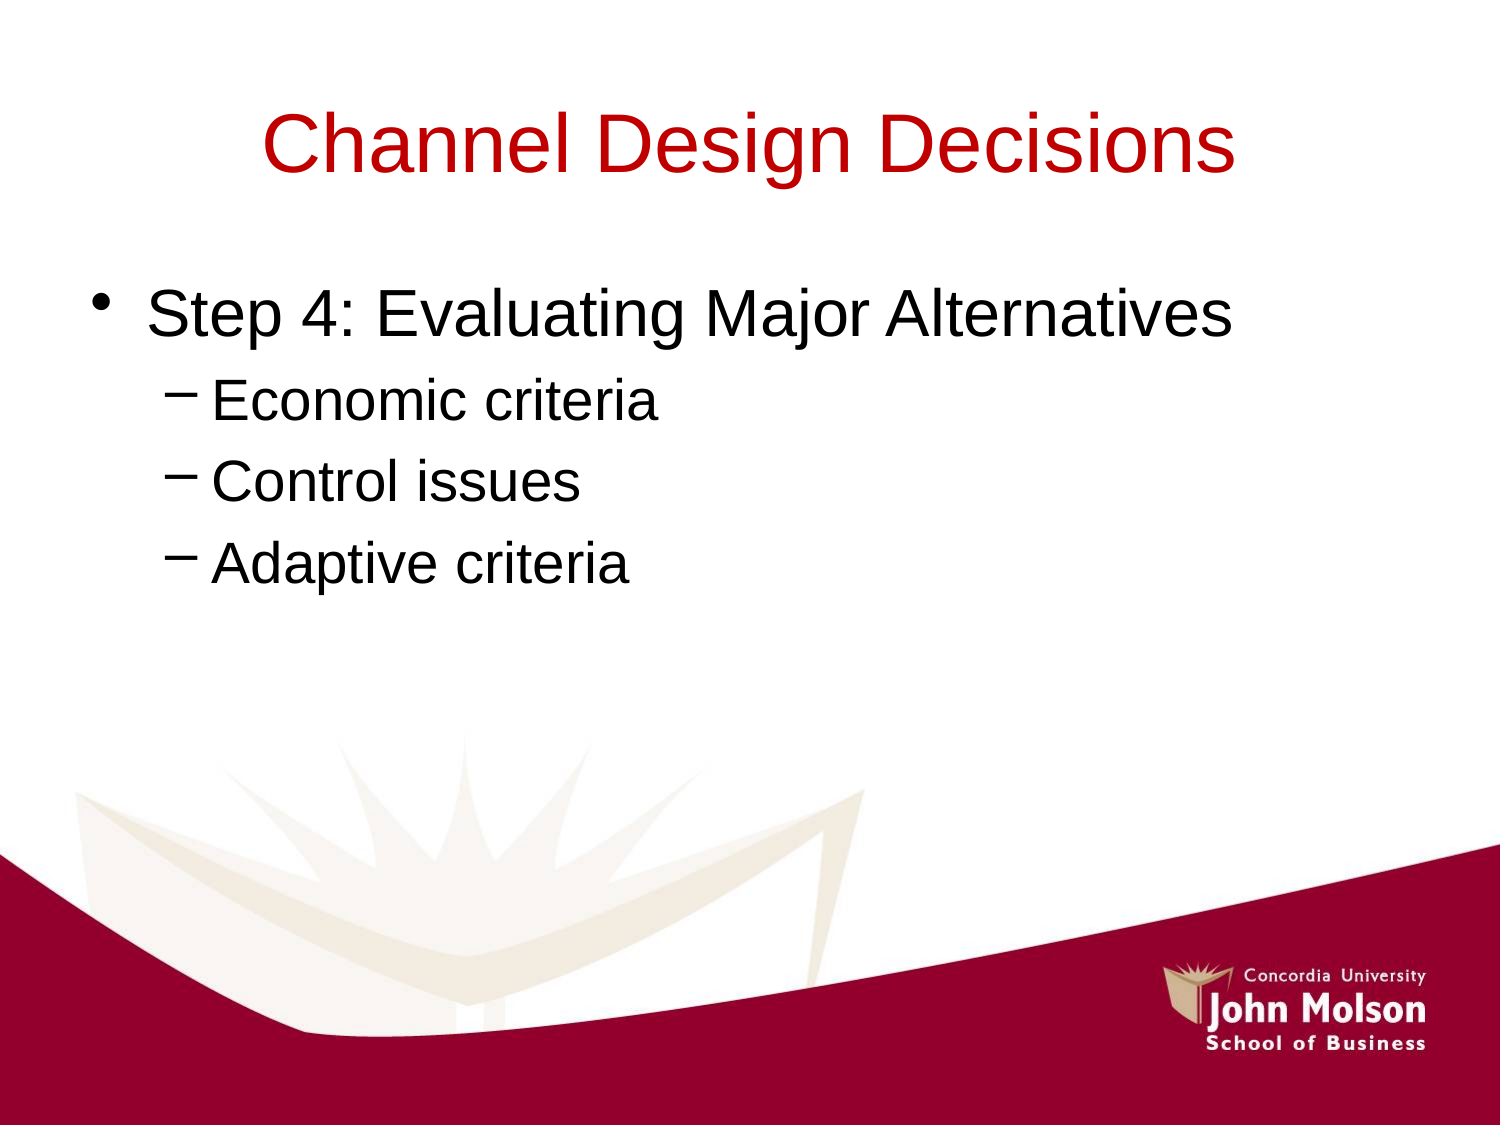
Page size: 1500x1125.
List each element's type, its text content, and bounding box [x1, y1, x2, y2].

picture [0, 0, 1500, 1125]
list Step 4: Evaluating Major Alternatives Economic criteria Control issues Adaptive criteria [74, 262, 1426, 1006]
title Channel Design Decisions [74, 44, 1426, 233]
